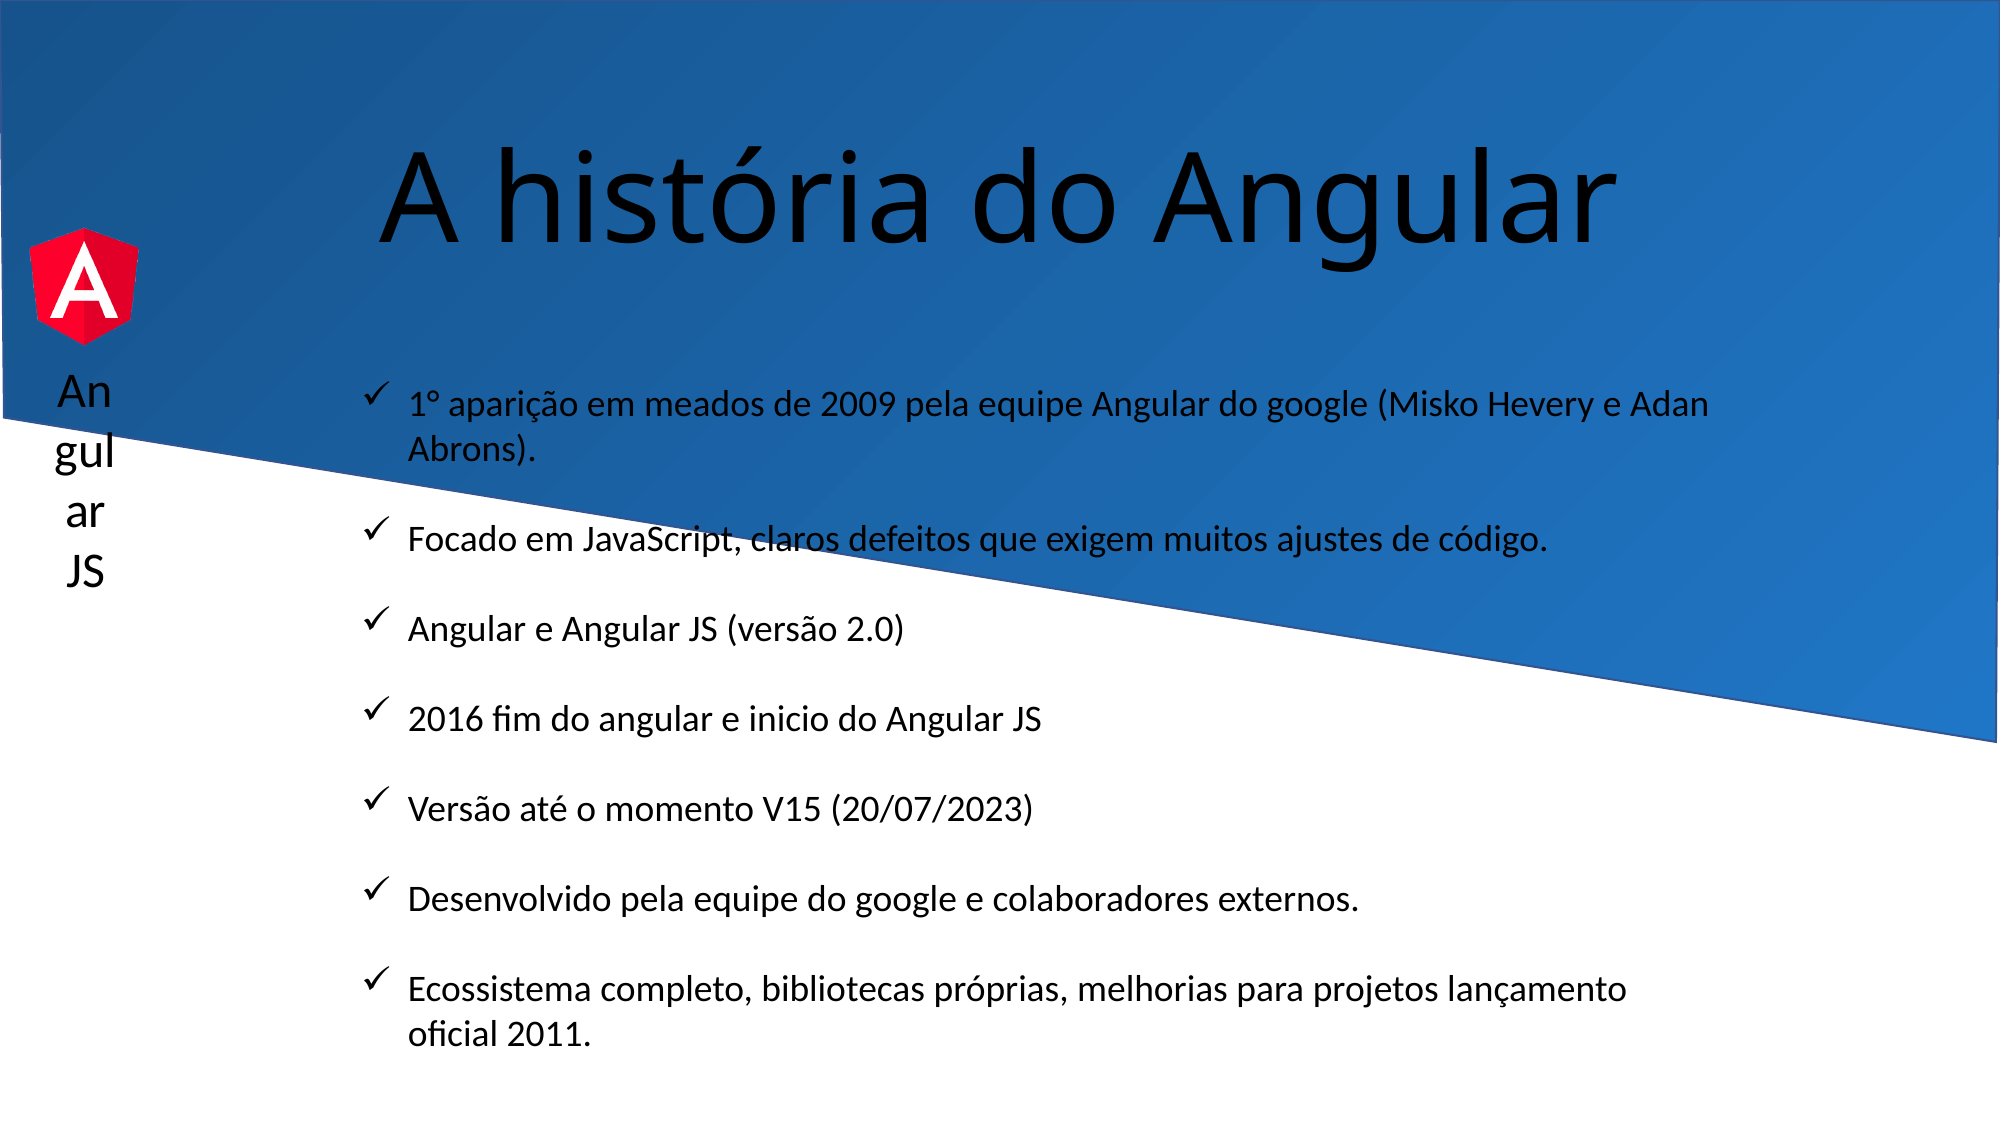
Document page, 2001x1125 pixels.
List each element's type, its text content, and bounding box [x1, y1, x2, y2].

text_box A história do Angular [137, 59, 1863, 278]
text_box Angular JS [34, 350, 137, 605]
text_box [0, 0, 2000, 744]
text_box 1° aparição em meados de 2009 pela equipe Angular do google (Misko Hevery e Adan Abrons). Focado em JavaScript, claros defeitos que exigem muitos ajustes de código. Angular e Angular JS (versão 2.0) 2016 fim do angular e inicio do Angular JS Versão até o momento V15 (20/07/2023) Desenvolvido pela equipe do google e colaboradores externos. Ecossistema completo, bibliotecas próprias, melhorias para projetos lançamento oficial 2011. [346, 371, 1734, 1107]
picture [23, 226, 146, 350]
